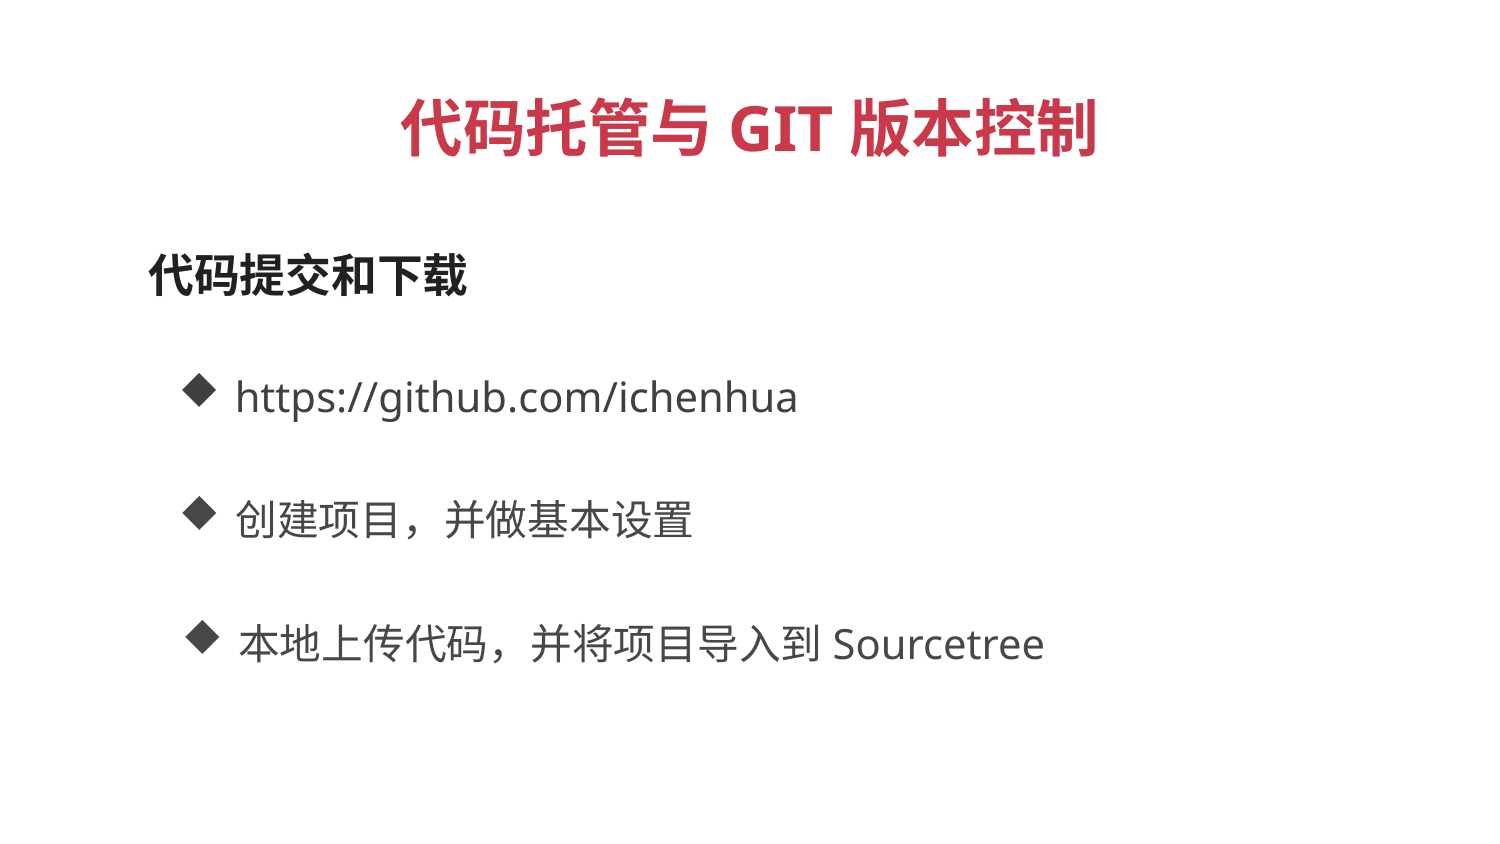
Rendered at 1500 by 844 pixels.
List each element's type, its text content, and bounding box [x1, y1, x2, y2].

text_box 代码托管与GIT版本控制 [385, 81, 1115, 172]
text_box 创建项目，并做基本设置 [89, 486, 1495, 552]
text_box https://github.com/ichenhua [88, 363, 1494, 428]
list 代码提交和下载 [111, 231, 1389, 316]
text_box 本地上传代码，并将项目导入到Sourcetree [91, 610, 1497, 675]
